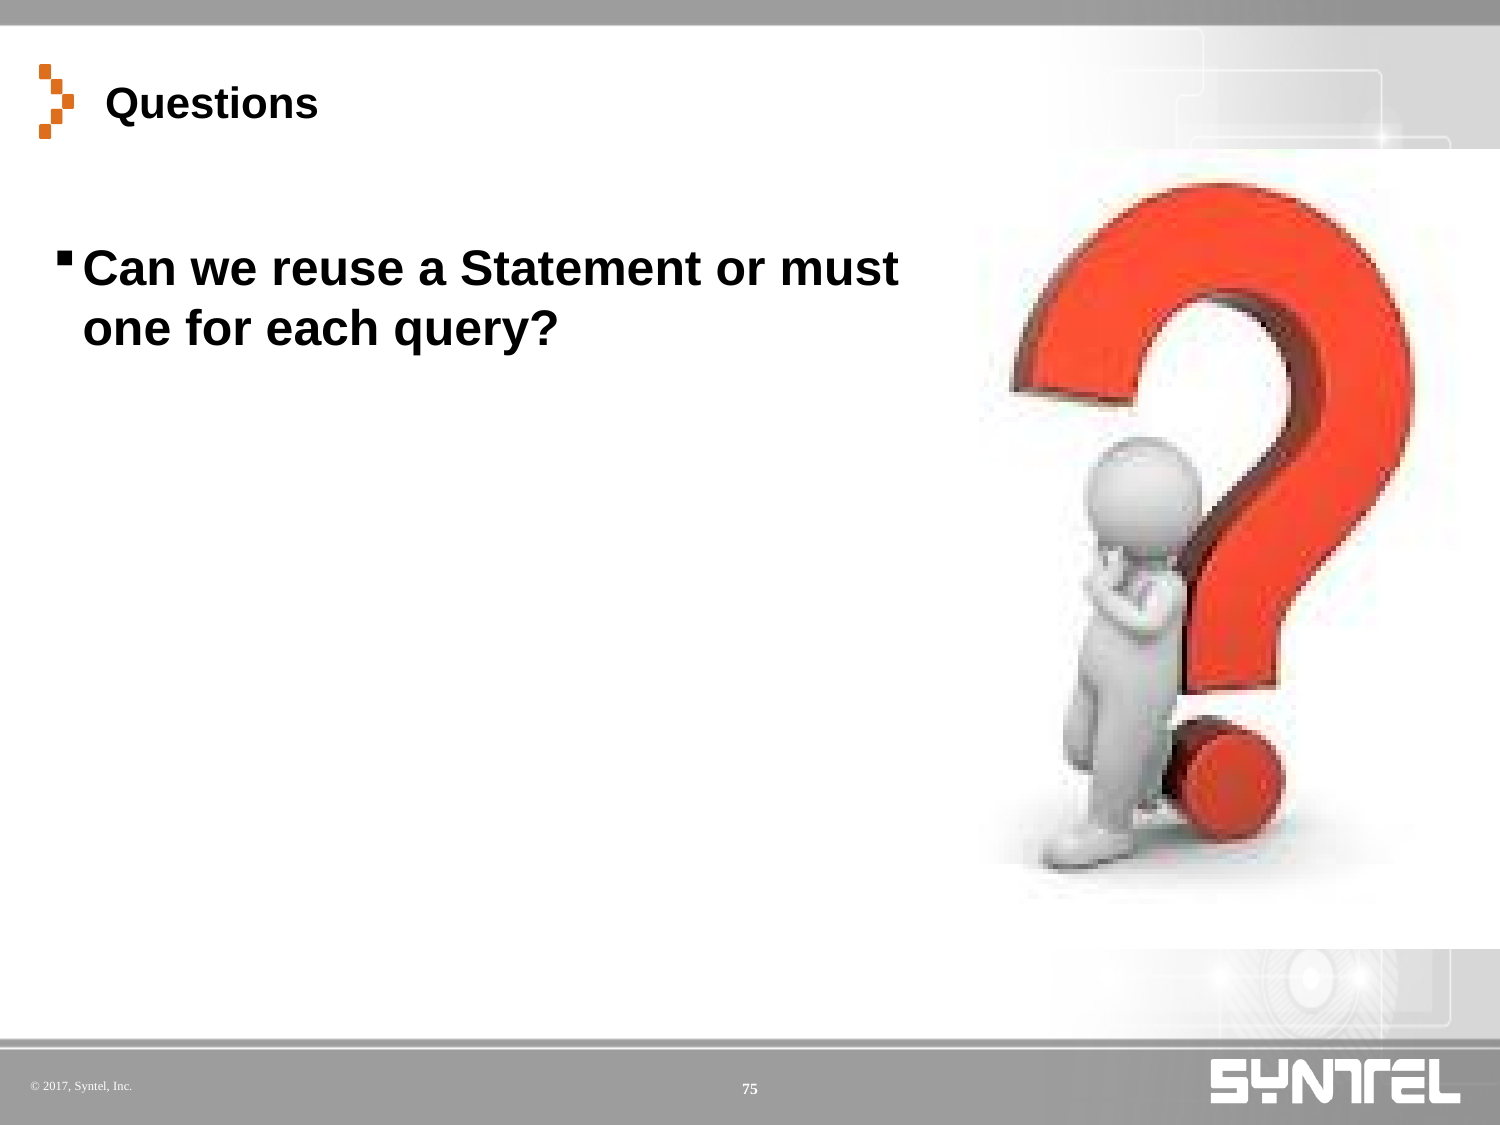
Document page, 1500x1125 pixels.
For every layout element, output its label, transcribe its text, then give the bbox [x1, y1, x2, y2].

list Can we reuse a Statement or must we create a new one for each query? [38, 182, 1375, 997]
title Questions [90, 43, 1462, 160]
picture [0, 0, 1500, 1125]
